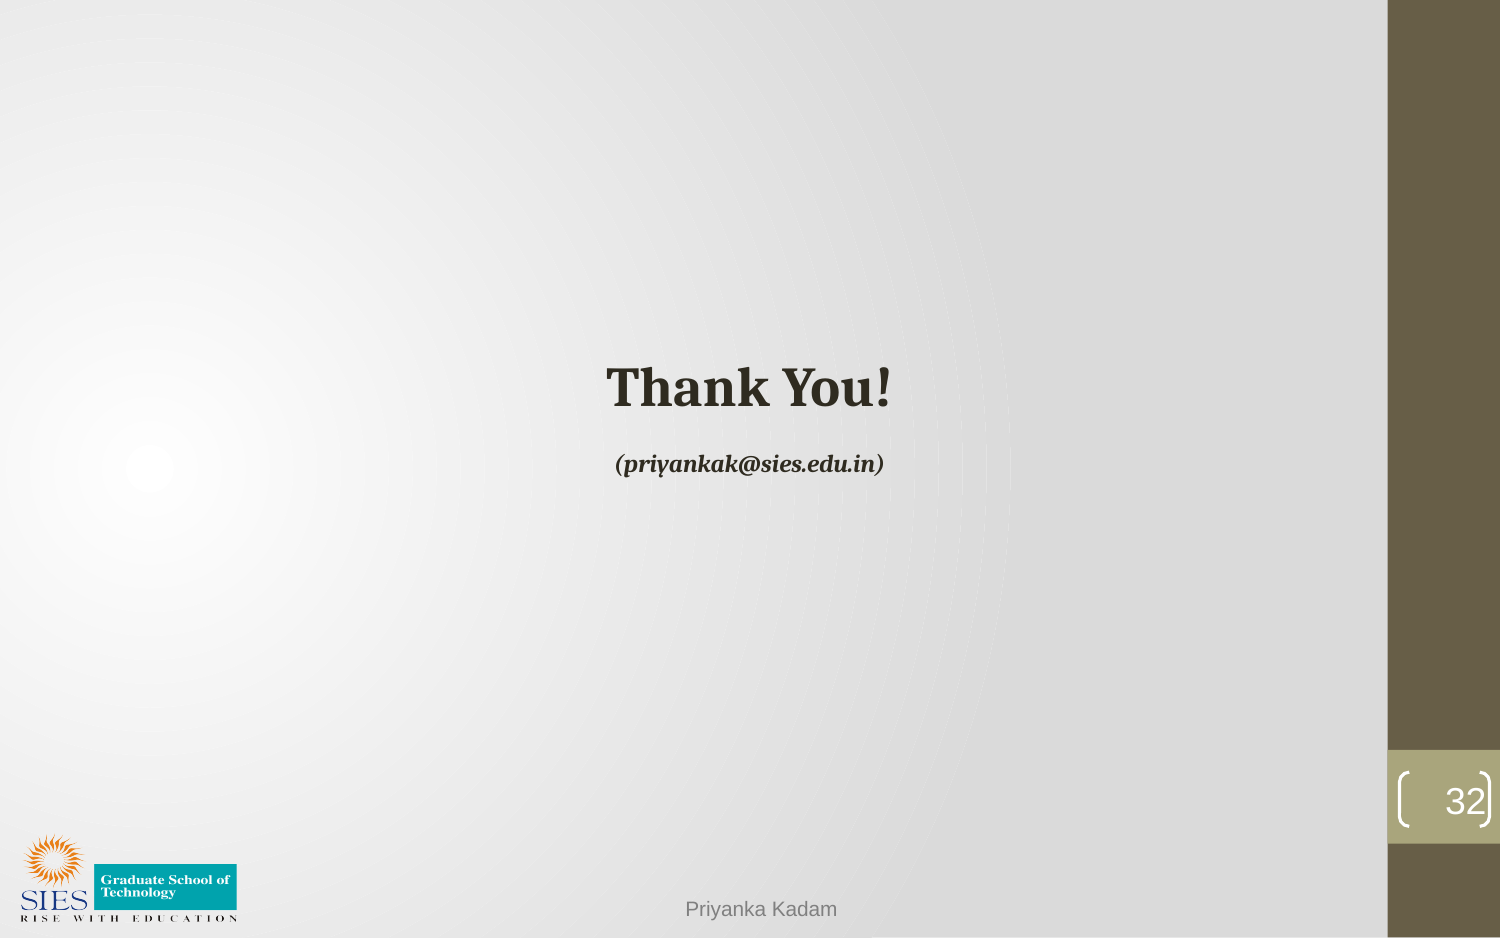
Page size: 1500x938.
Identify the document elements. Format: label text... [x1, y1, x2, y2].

picture [20, 832, 237, 922]
text_box Thank You! (priyankak@sies.edu.in) [0, 338, 1500, 492]
slide_number 32 [1397, 770, 1492, 828]
